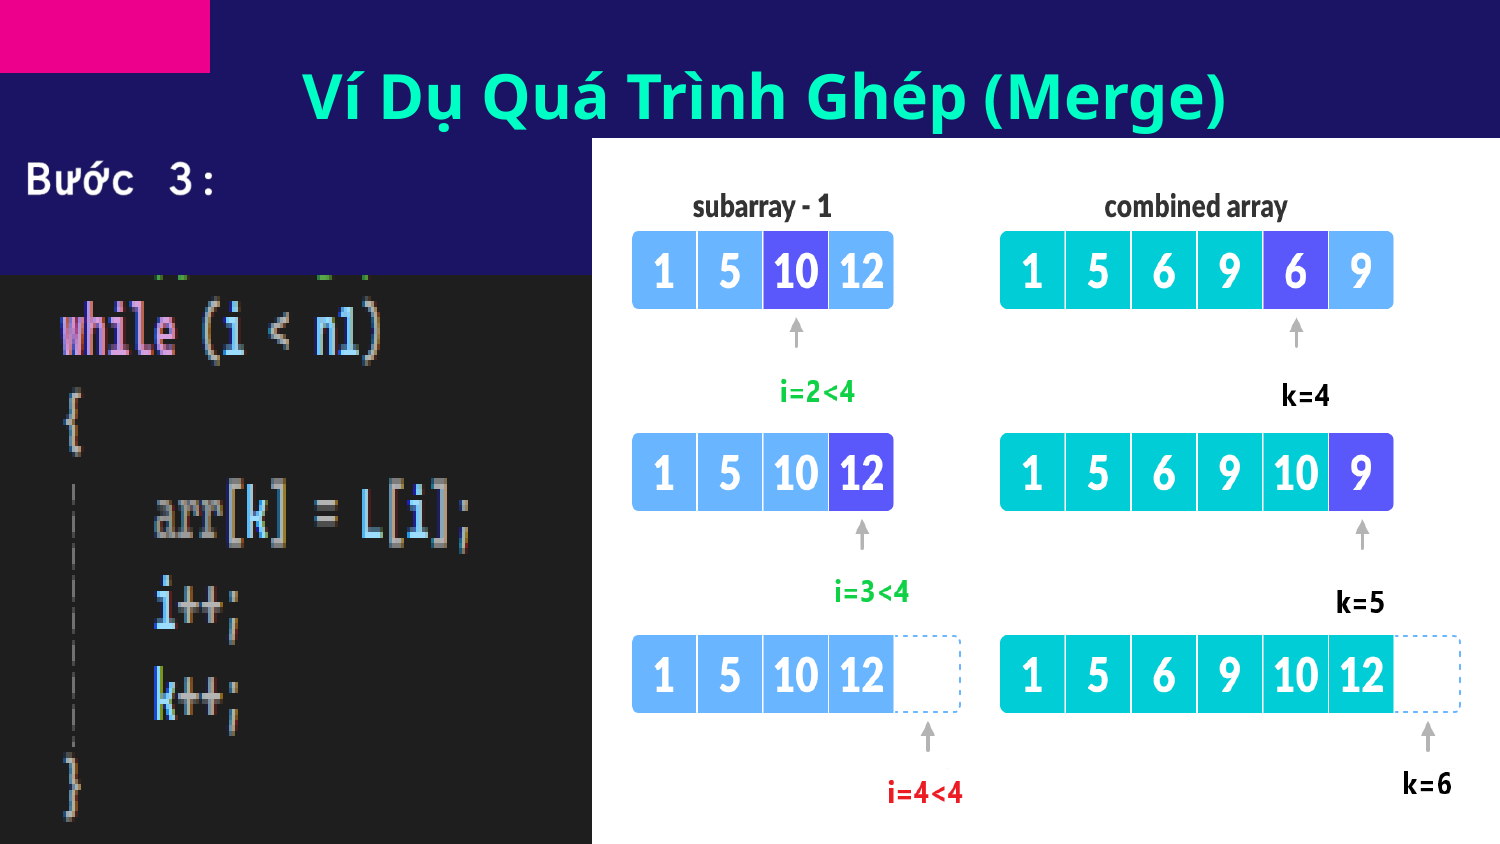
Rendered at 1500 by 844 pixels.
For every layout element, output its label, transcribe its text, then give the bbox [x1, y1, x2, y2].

picture [0, 131, 257, 240]
picture [0, 138, 1500, 844]
title Ví Dụ Quá Trình Ghép (Merge) [208, 42, 1322, 152]
